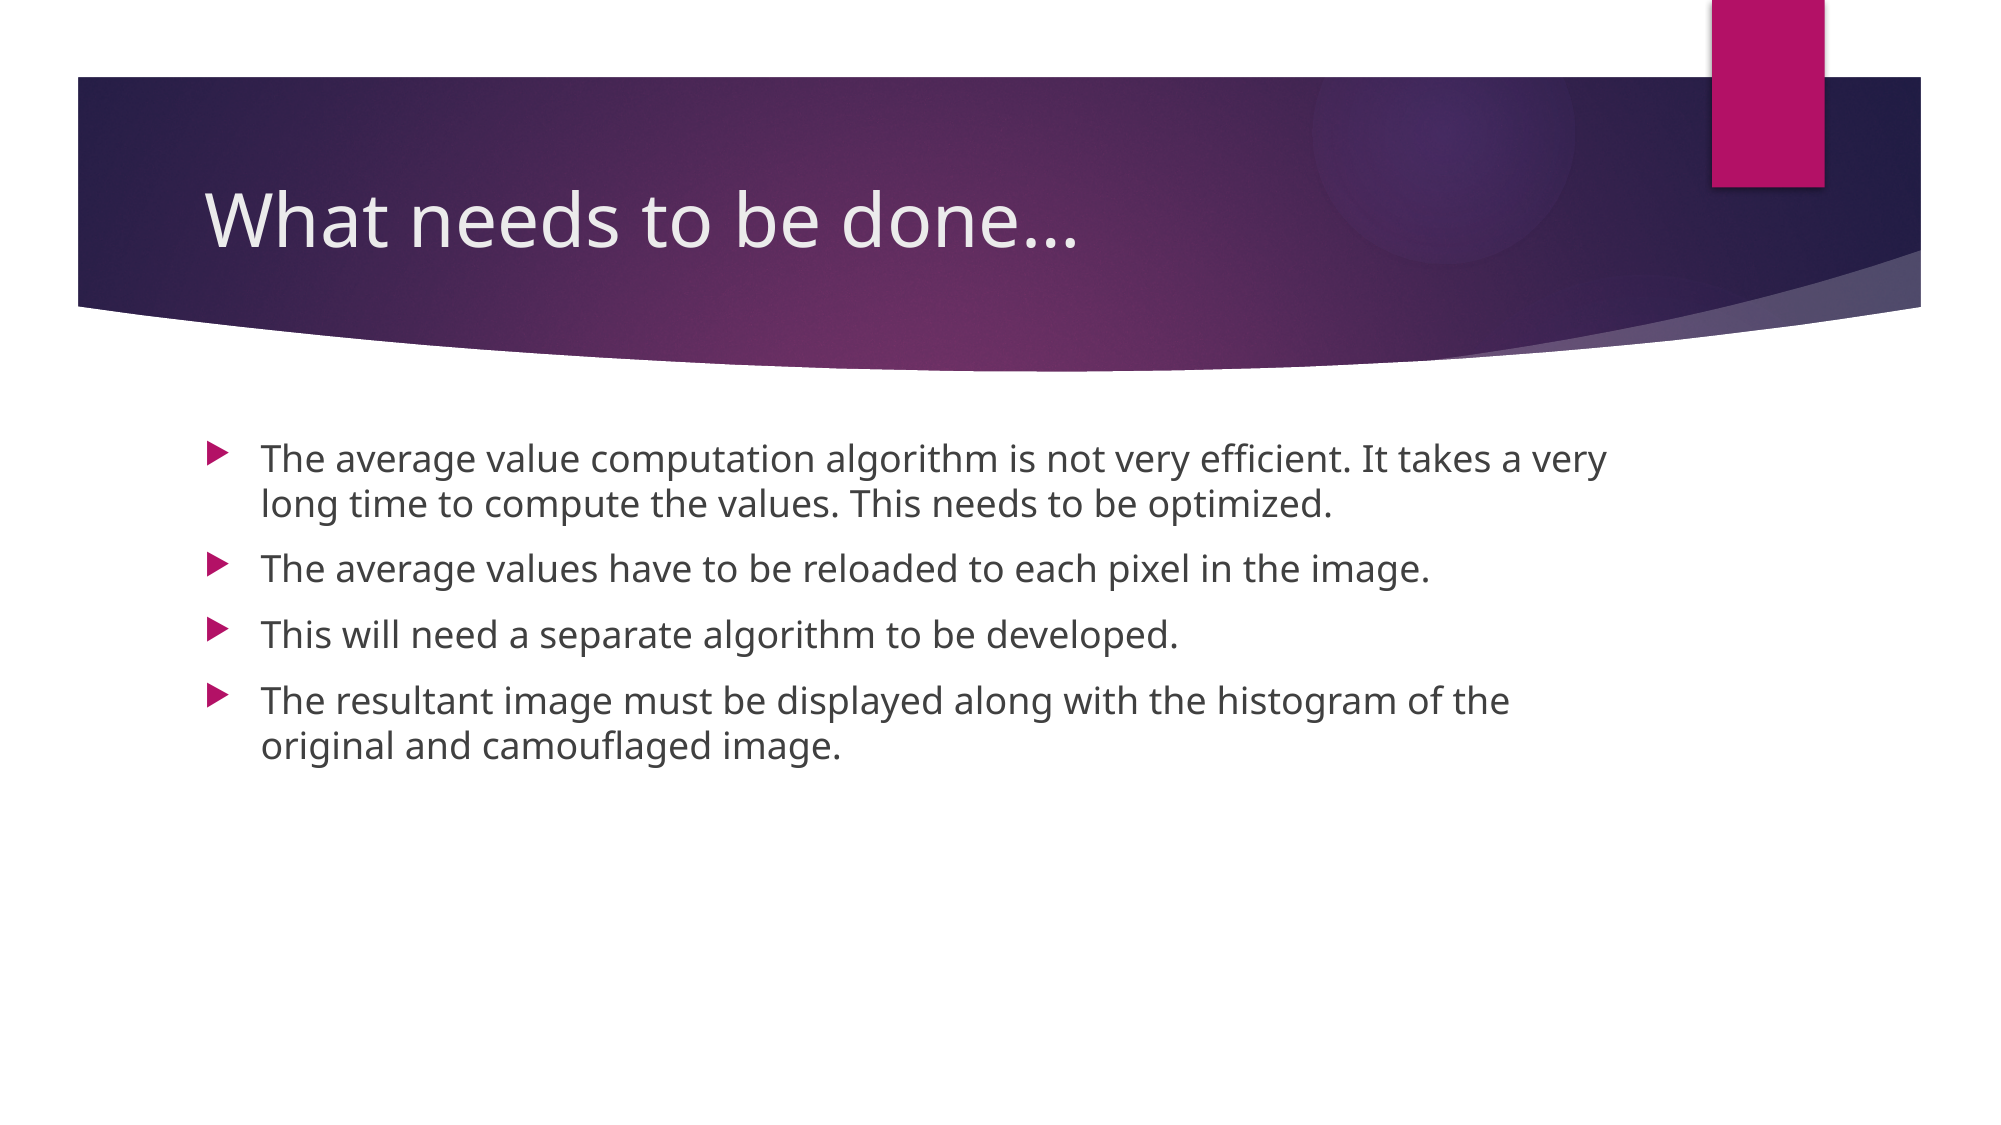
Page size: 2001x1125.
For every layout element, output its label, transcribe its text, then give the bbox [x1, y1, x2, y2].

title What needs to be done… [189, 159, 1627, 276]
list The average value computation algorithm is not very efficient. It takes a very long time to compute the values. This needs to be optimized. The average values have to be reloaded to each pixel in the image. This will need a separate algorithm to be developed. The resultant image must be displayed along with the histogram of the original and camouflaged image. [189, 427, 1638, 988]
